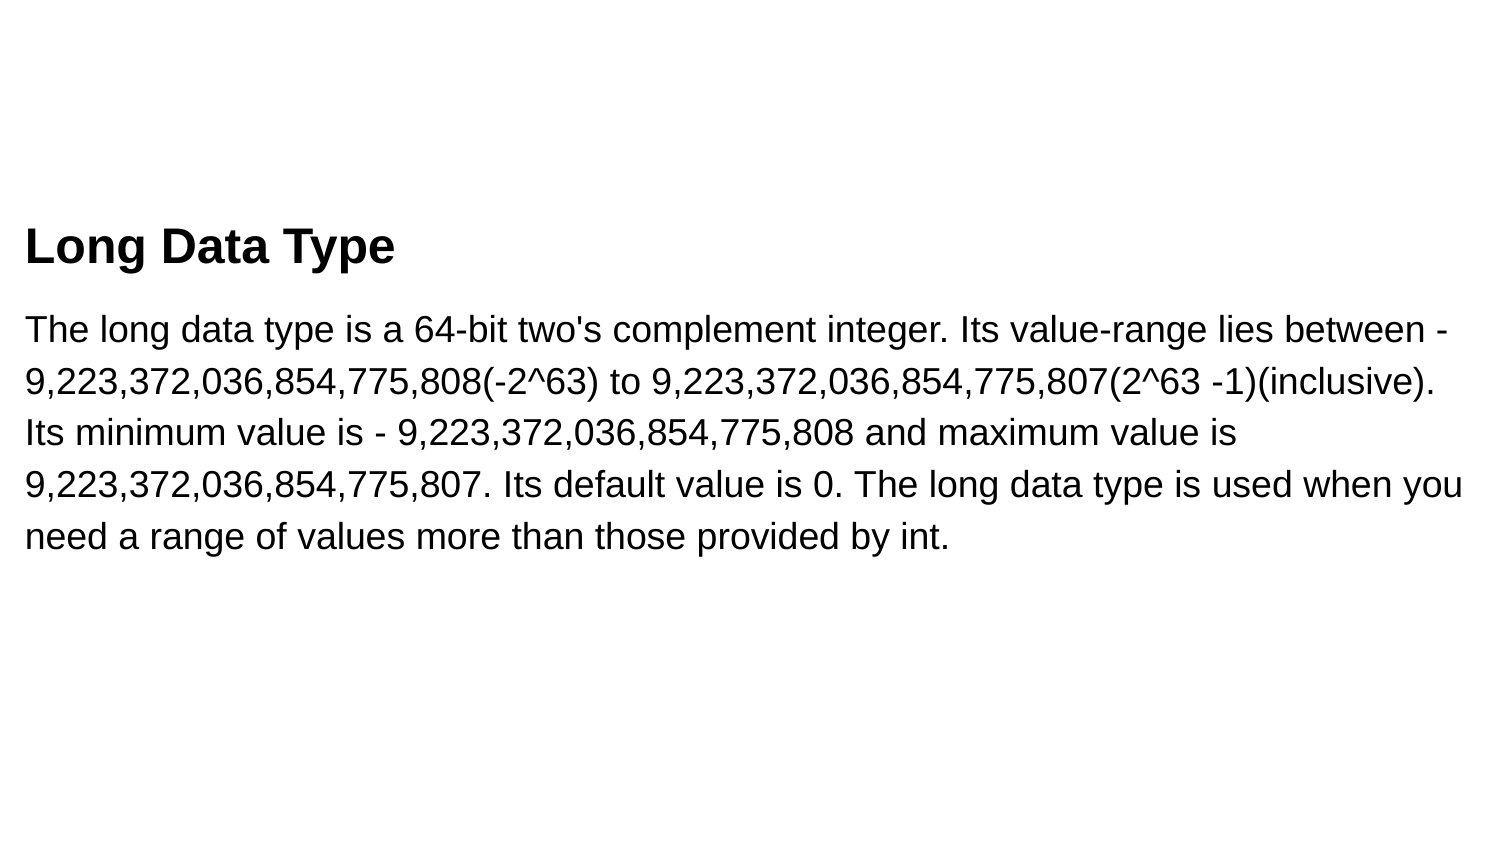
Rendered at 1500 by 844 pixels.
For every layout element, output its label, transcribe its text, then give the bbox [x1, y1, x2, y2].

text_box Long Data Type The long data type is a 64-bit two's complement integer. Its value-range lies between -9,223,372,036,854,775,808(-2^63) to 9,223,372,036,854,775,807(2^63 -1)(inclusive). Its minimum value is - 9,223,372,036,854,775,808 and maximum value is 9,223,372,036,854,775,807. Its default value is 0. The long data type is used when you need a range of values more than those provided by int. [10, 189, 1500, 572]
